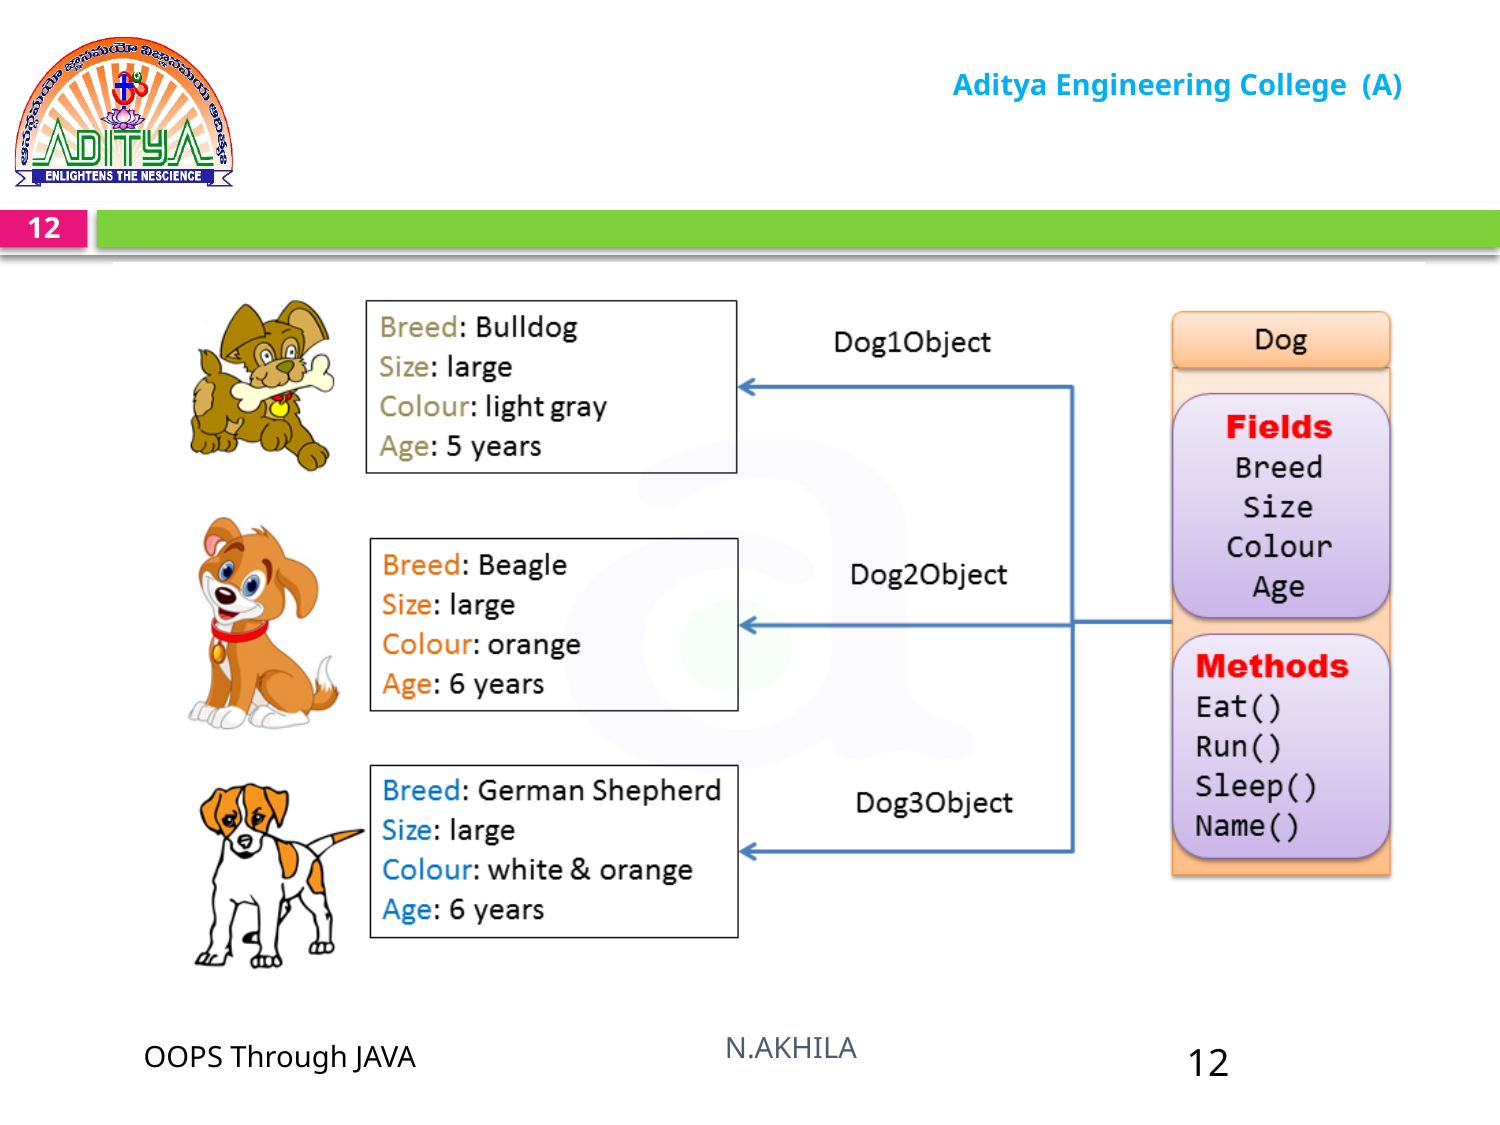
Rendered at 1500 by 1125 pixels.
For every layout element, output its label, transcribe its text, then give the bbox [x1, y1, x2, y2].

slide_number 12 [0, 208, 88, 249]
footer N.AKHILA [609, 1019, 873, 1080]
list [113, 262, 1426, 1001]
picture [11, 35, 235, 189]
